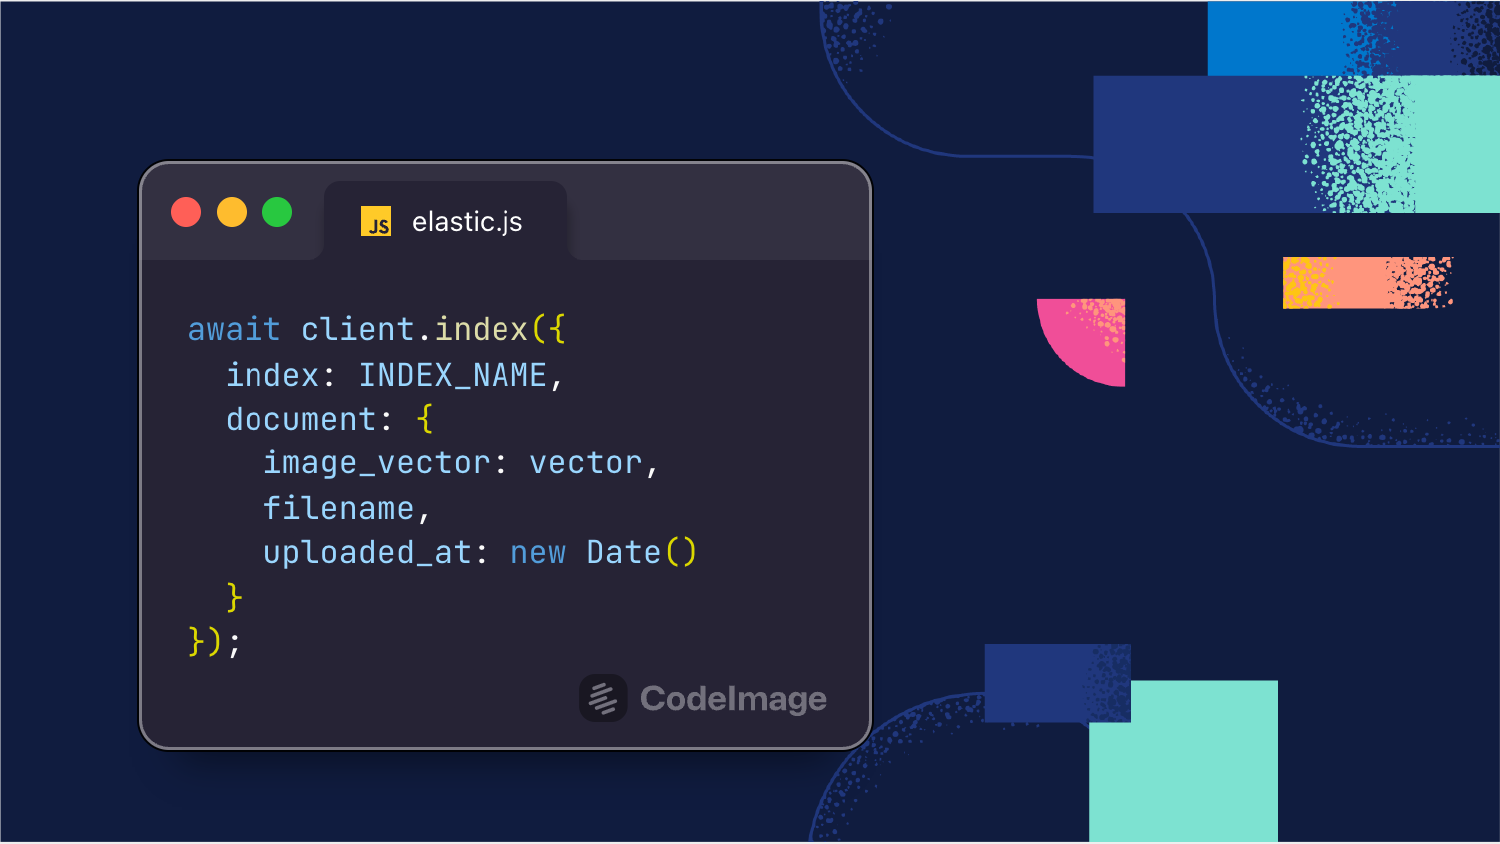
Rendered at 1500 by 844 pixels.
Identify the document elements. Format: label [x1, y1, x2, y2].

picture [0, 1, 1500, 844]
text_box [52, 0, 1283, 91]
text_box [1004, 107, 1421, 722]
